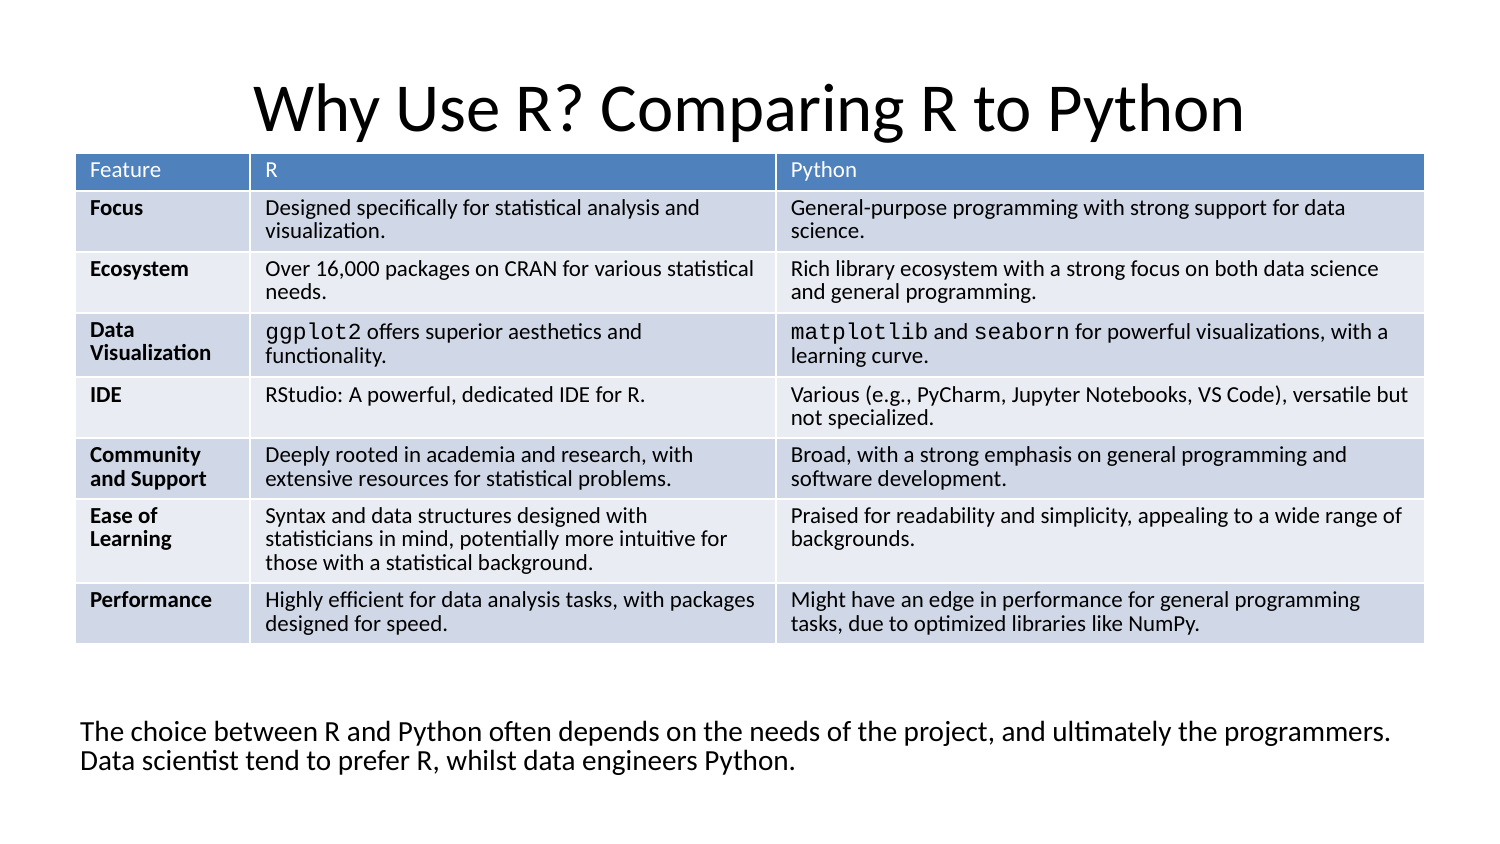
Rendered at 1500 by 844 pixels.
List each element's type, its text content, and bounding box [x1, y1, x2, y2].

table_cell Various (e.g., PyCharm, Jupyter Notebooks, VS Code), versatile but not specialized. [777, 378, 1424, 437]
table_cell Data Visualization [76, 314, 249, 376]
table_header Python [777, 154, 1424, 190]
table_cell matplotlib and seaborn for powerful visualizations, with a learning curve. [777, 314, 1424, 376]
table_cell General-purpose programming with strong support for data science. [777, 192, 1424, 251]
table_cell Syntax and data structures designed with statisticians in mind, potentially more intuitive for those with a statistical background. [251, 500, 775, 582]
table_cell Ecosystem [76, 253, 249, 312]
table_cell Community and Support [76, 439, 249, 498]
table_cell Might have an edge in performance for general programming tasks, due to optimized libraries like NumPy. [777, 584, 1424, 643]
table_cell Rich library ecosystem with a strong focus on both data science and general programming. [777, 253, 1424, 312]
table_header R [251, 154, 775, 190]
title Why Use R? Comparing R to Python [75, 33, 1425, 152]
table_cell Deeply rooted in academia and research, with extensive resources for statistical problems. [251, 439, 775, 498]
table_cell ggplot2 offers superior aesthetics and functionality. [251, 314, 775, 376]
table_header Feature [76, 154, 249, 190]
table_cell Ease of Learning [76, 500, 249, 582]
text_box The choice between R and Python often depends on the needs of the project, and ultimately the programmers. Data scientist tend to prefer R, whilst data engineers Python. [65, 711, 1416, 801]
table_cell Designed specifically for statistical analysis and visualization. [251, 192, 775, 251]
table_cell IDE [76, 378, 249, 437]
table_cell Performance [76, 584, 249, 643]
table_cell Over 16,000 packages on CRAN for various statistical needs. [251, 253, 775, 312]
table_cell Praised for readability and simplicity, appealing to a wide range of backgrounds. [777, 500, 1424, 582]
table_cell Focus [76, 192, 249, 251]
table_cell Highly efficient for data analysis tasks, with packages designed for speed. [251, 584, 775, 643]
table_cell Broad, with a strong emphasis on general programming and software development. [777, 439, 1424, 498]
table_cell RStudio: A powerful, dedicated IDE for R. [251, 378, 775, 437]
